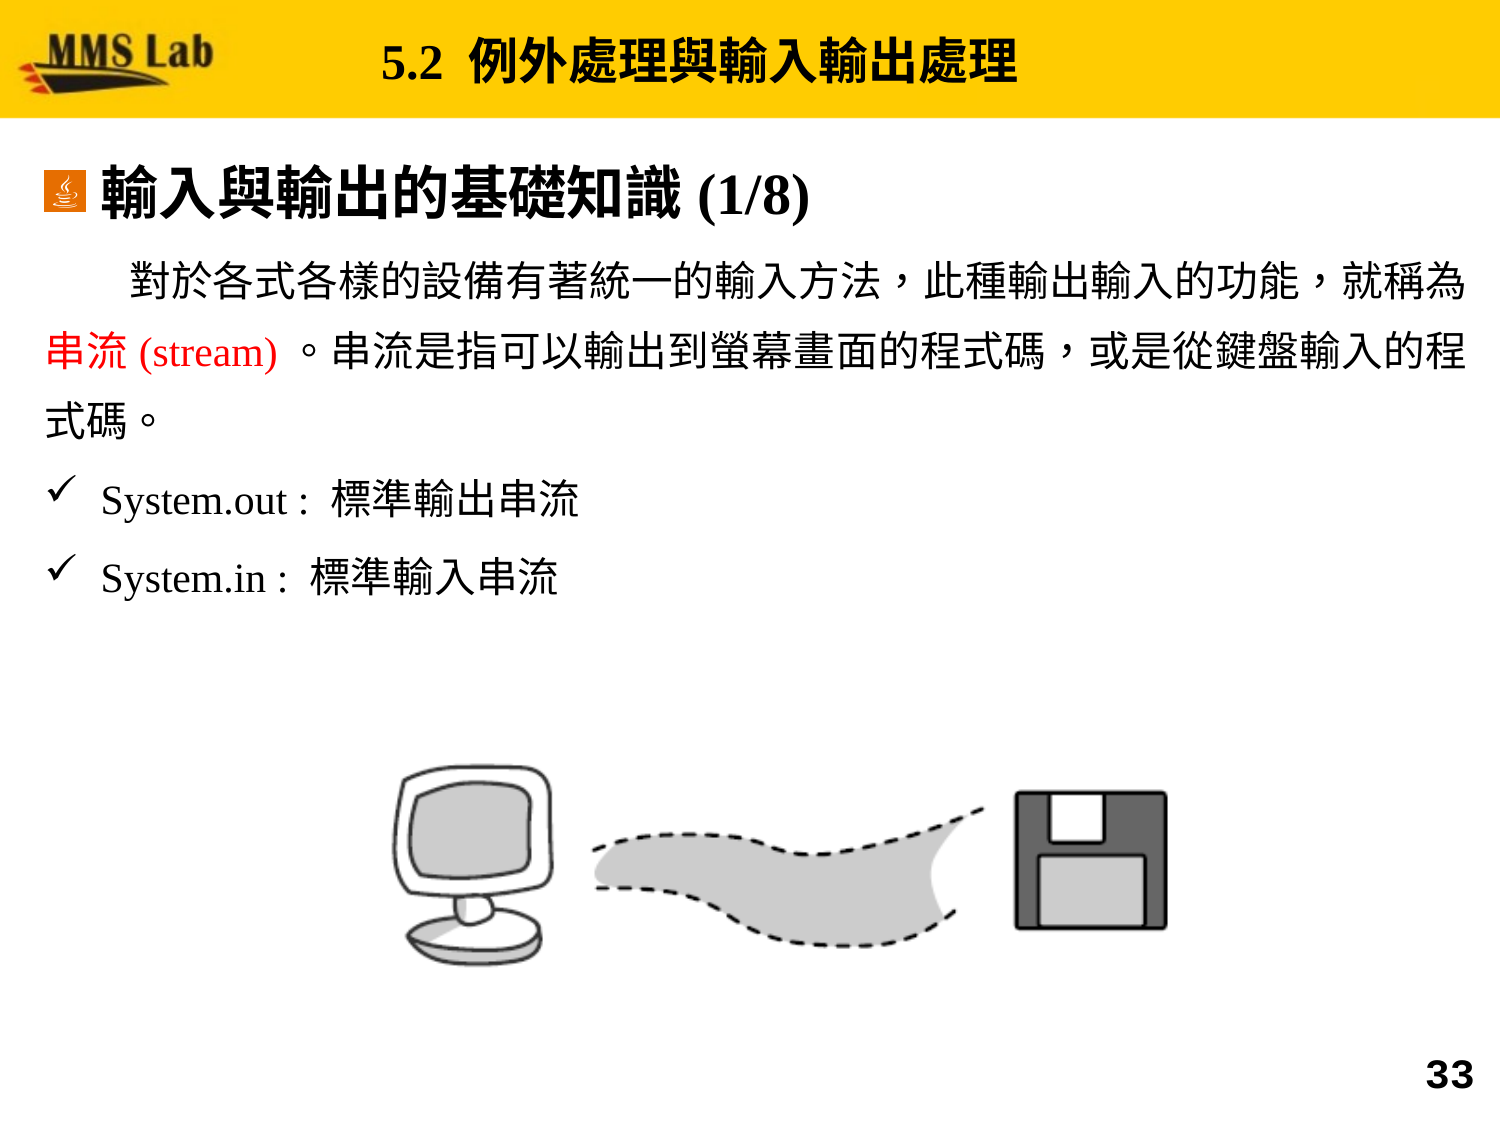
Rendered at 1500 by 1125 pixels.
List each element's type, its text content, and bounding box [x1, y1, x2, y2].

picture [0, 0, 1500, 1096]
title 5.2 例外處理與輸入輸出處理 [366, 0, 1500, 119]
slide_number 33 [1139, 1039, 1491, 1118]
list 輸入與輸出的基礎知識(1/8) 對於各式各樣的設備有著統一的輸入方法，此種輸出輸入的功能，就稱為串流(stream)。串流是指可以輸出到螢幕畫面的程式碼，或是從鍵盤輸入的程式碼。 System.out : 標準輸出串流 System.in : 標準輸入串流 [29, 148, 1483, 1022]
